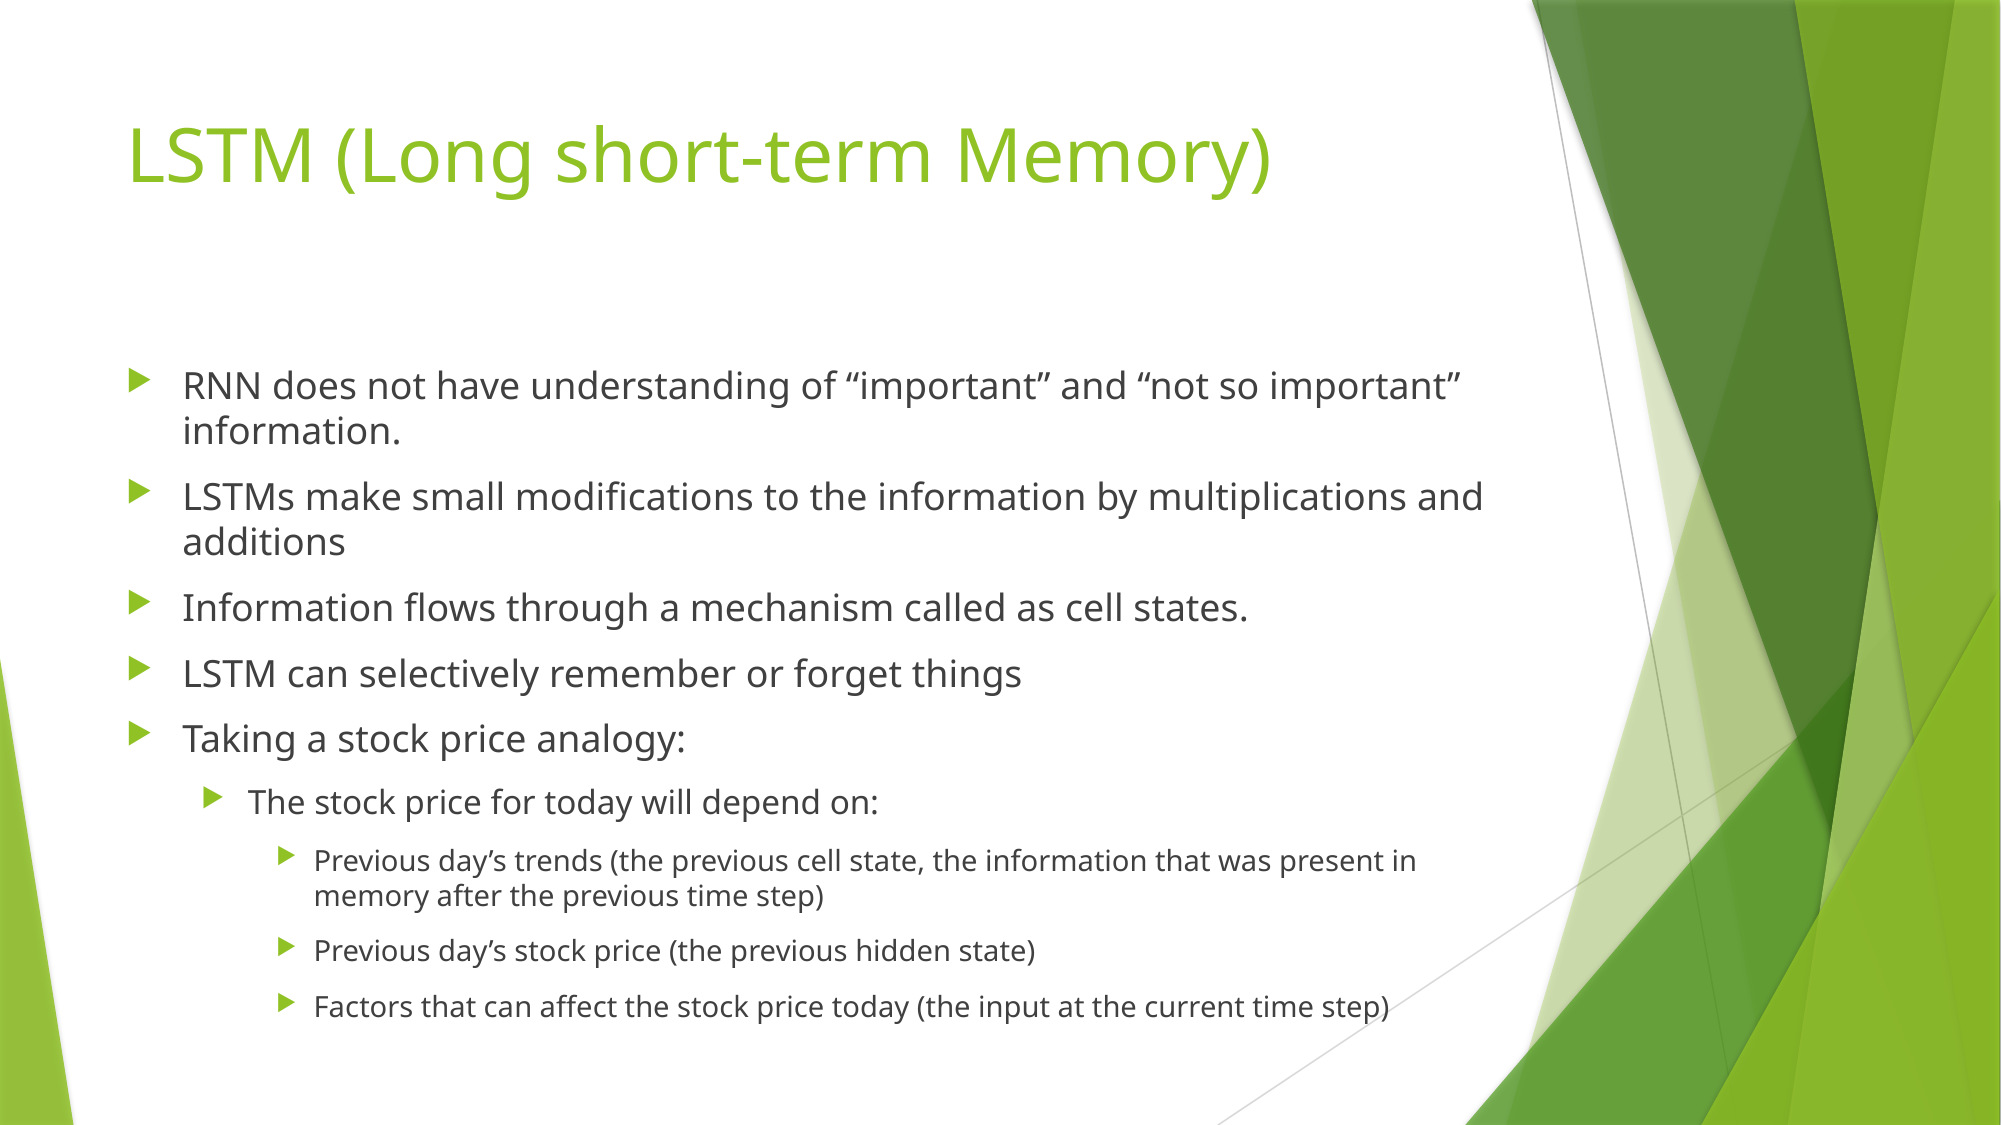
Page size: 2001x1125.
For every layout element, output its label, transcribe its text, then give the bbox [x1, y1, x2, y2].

title LSTM (Long short-term Memory) [111, 99, 1522, 317]
list RNN does not have understanding of “important” and “not so important” information. LSTMs make small modifications to the information by multiplications and additions Information flows through a mechanism called as cell states. LSTM can selectively remember or forget things Taking a stock price analogy: The stock price for today will depend on: Previous day’s trends (the previous cell state, the information that was present in memory after the previous time step) Previous day’s stock price (the previous hidden state) Factors that can affect the stock price today (the input at the current time step) [111, 354, 1522, 1113]
